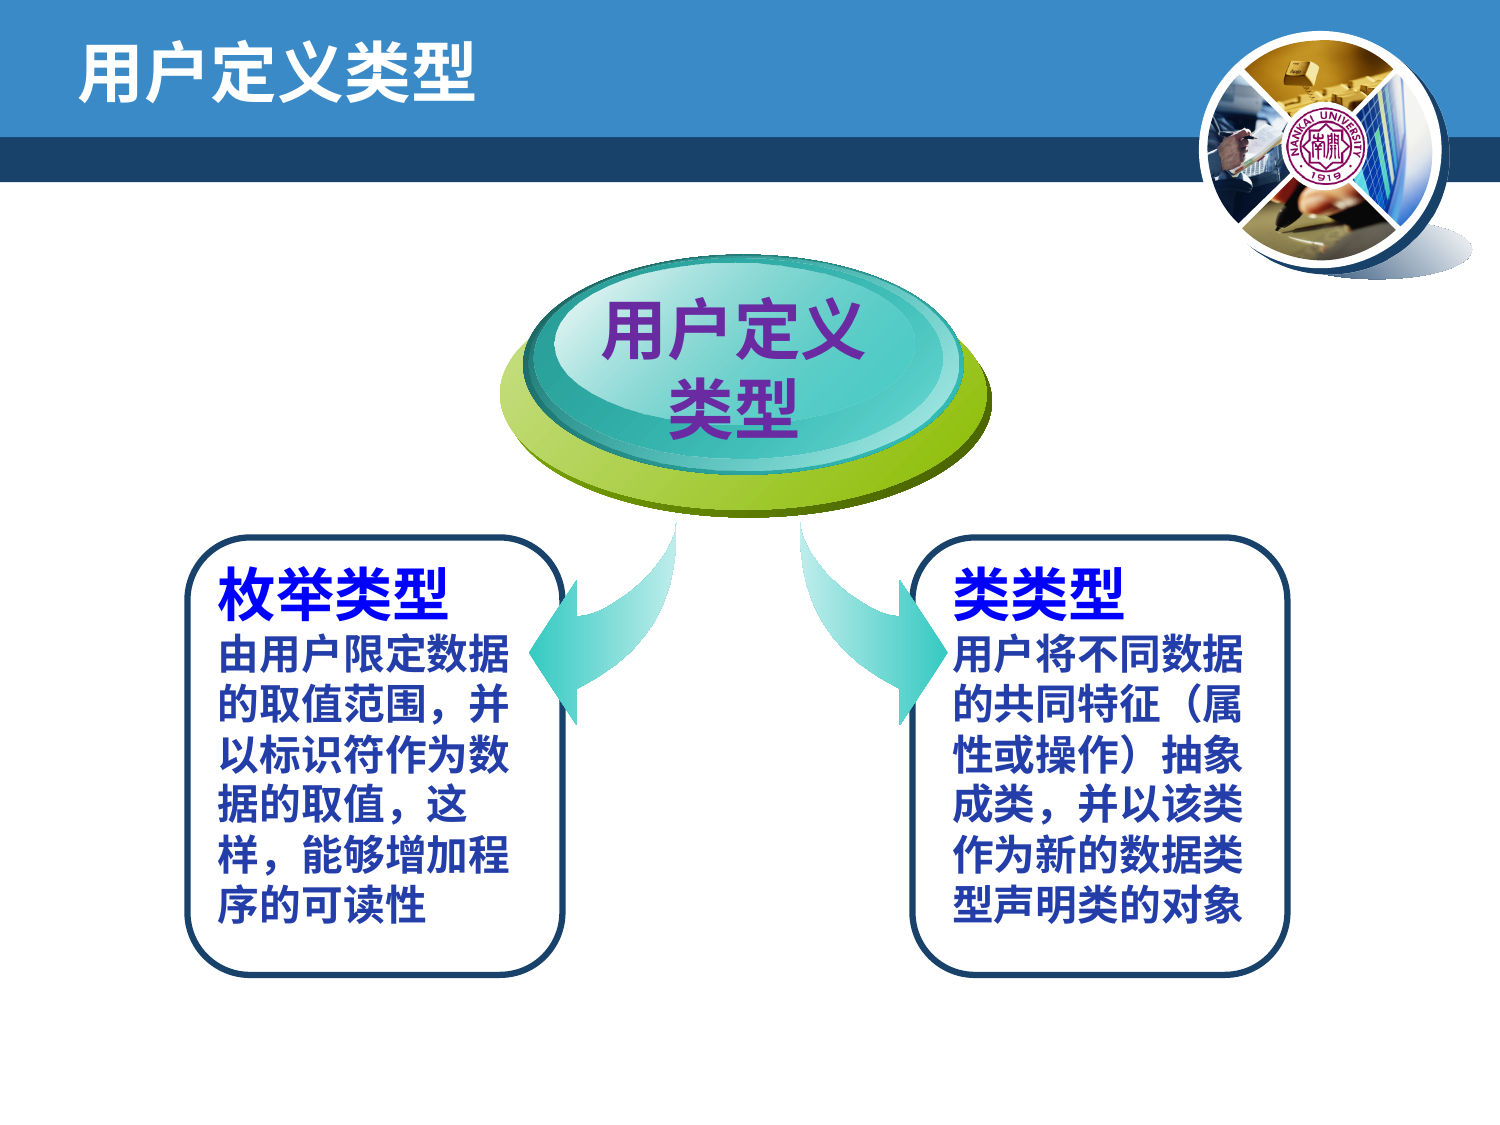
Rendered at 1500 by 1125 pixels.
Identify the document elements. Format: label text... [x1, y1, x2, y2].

title 用户定义类型 [62, 24, 1275, 118]
text_box [798, 521, 899, 726]
picture [1207, 40, 1433, 261]
text_box [212, 537, 563, 637]
text_box [900, 654, 948, 726]
text_box [799, 521, 948, 726]
text_box [912, 562, 1288, 975]
text_box [528, 521, 677, 726]
text_box [801, 521, 948, 651]
text_box 类类型 用户将不同数据的共同特征（属性或操作）抽象成类，并以该类作为新的数据类型声明类的对象 [937, 550, 1275, 936]
text_box 枚举类型 由用户限定数据的取值范围，并以标识符作为数据的取值，这样，能够增加程序的可读性 [203, 550, 538, 936]
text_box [499, 254, 992, 518]
text_box [948, 537, 1263, 550]
text_box [187, 558, 563, 975]
